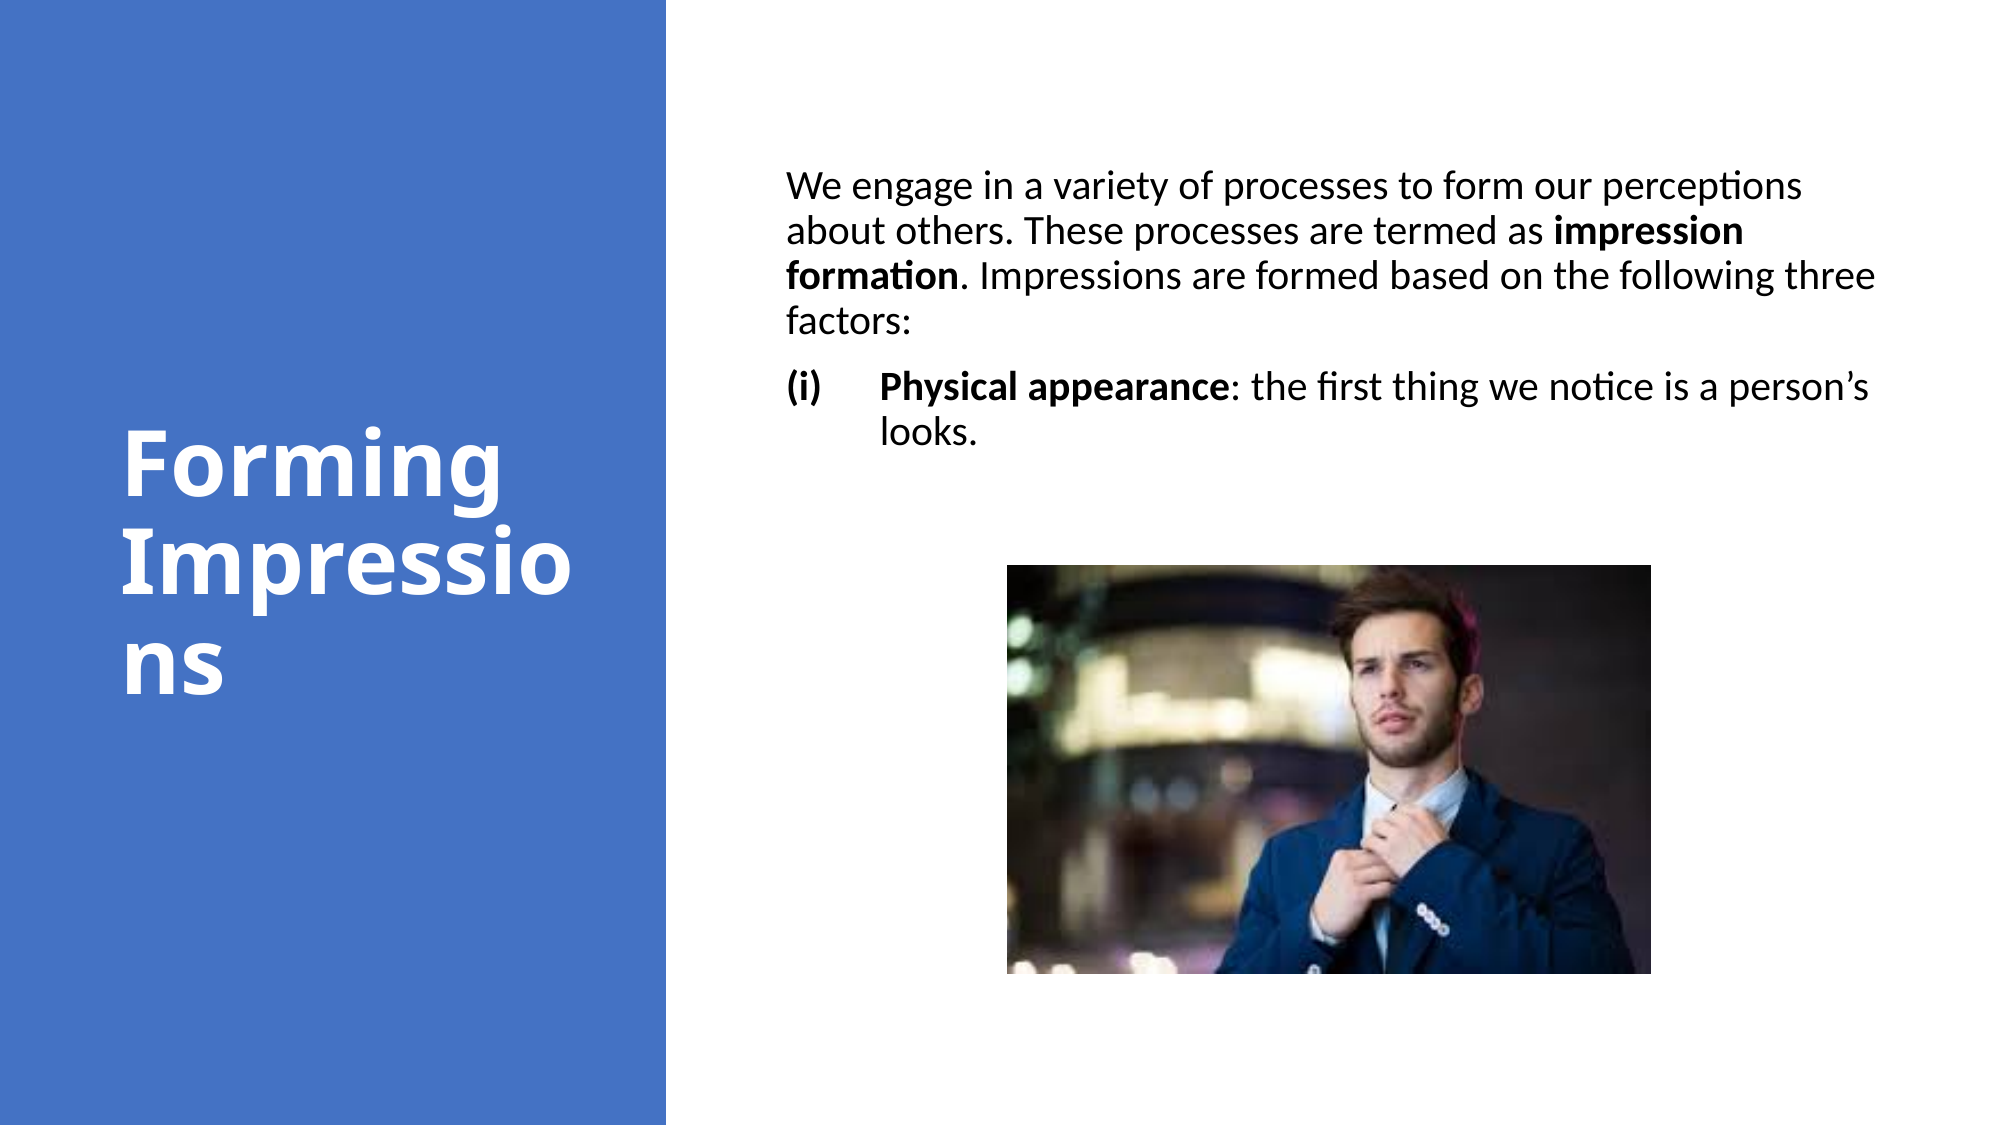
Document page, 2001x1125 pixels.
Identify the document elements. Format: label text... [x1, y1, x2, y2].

picture [1007, 565, 1651, 974]
title Forming Impressions [105, 104, 614, 1026]
list We engage in a variety of processes to form our perceptions about others. These processes are termed as impression formation. Impressions are formed based on the following three factors: Physical appearance: the first thing we notice is a person’s looks. [770, 104, 1895, 513]
text_box [0, 0, 667, 1125]
